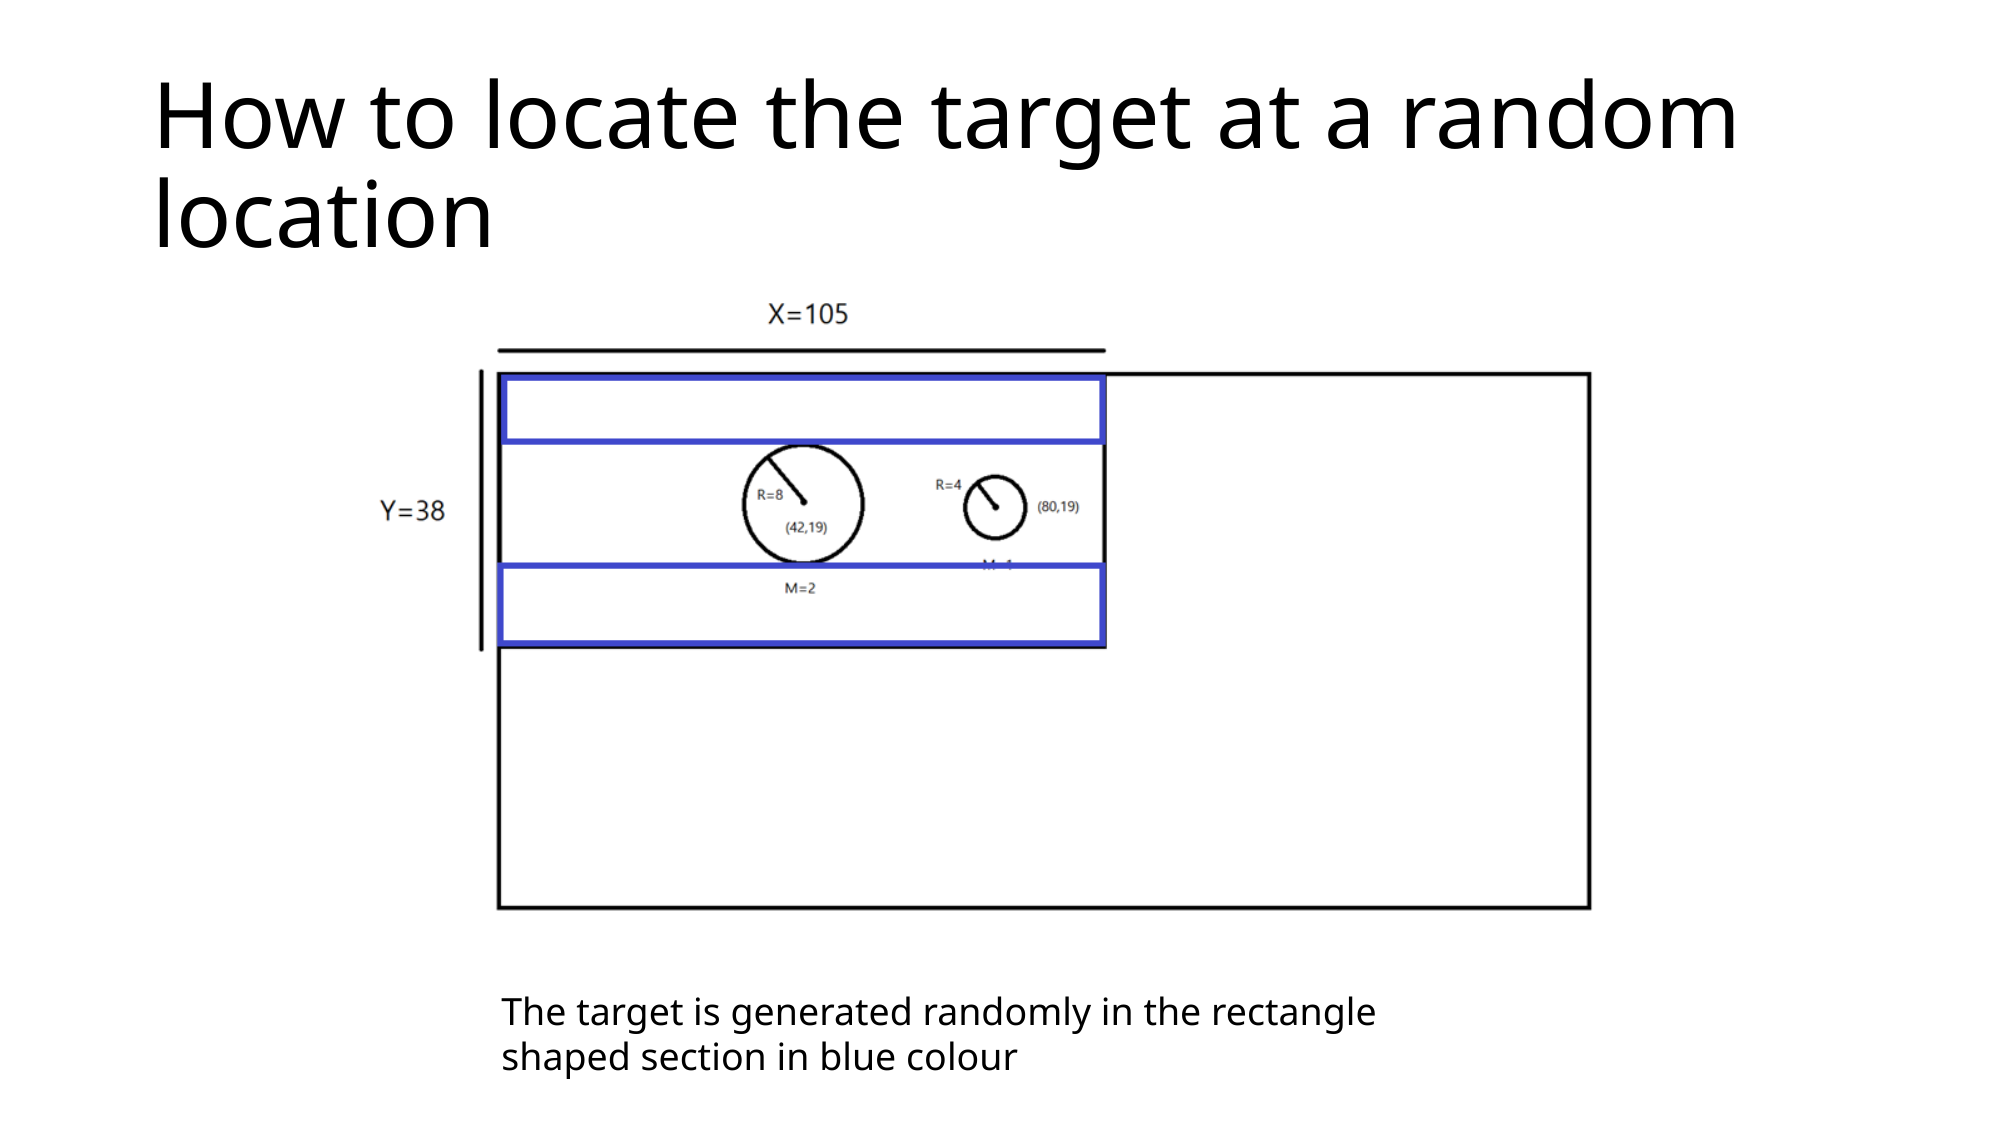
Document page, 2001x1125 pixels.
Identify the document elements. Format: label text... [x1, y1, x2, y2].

text_box The target is generated randomly in the rectangle shaped section in blue colour [486, 980, 1457, 1085]
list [371, 287, 1629, 941]
title How to locate the target at a random location [137, 59, 1863, 278]
